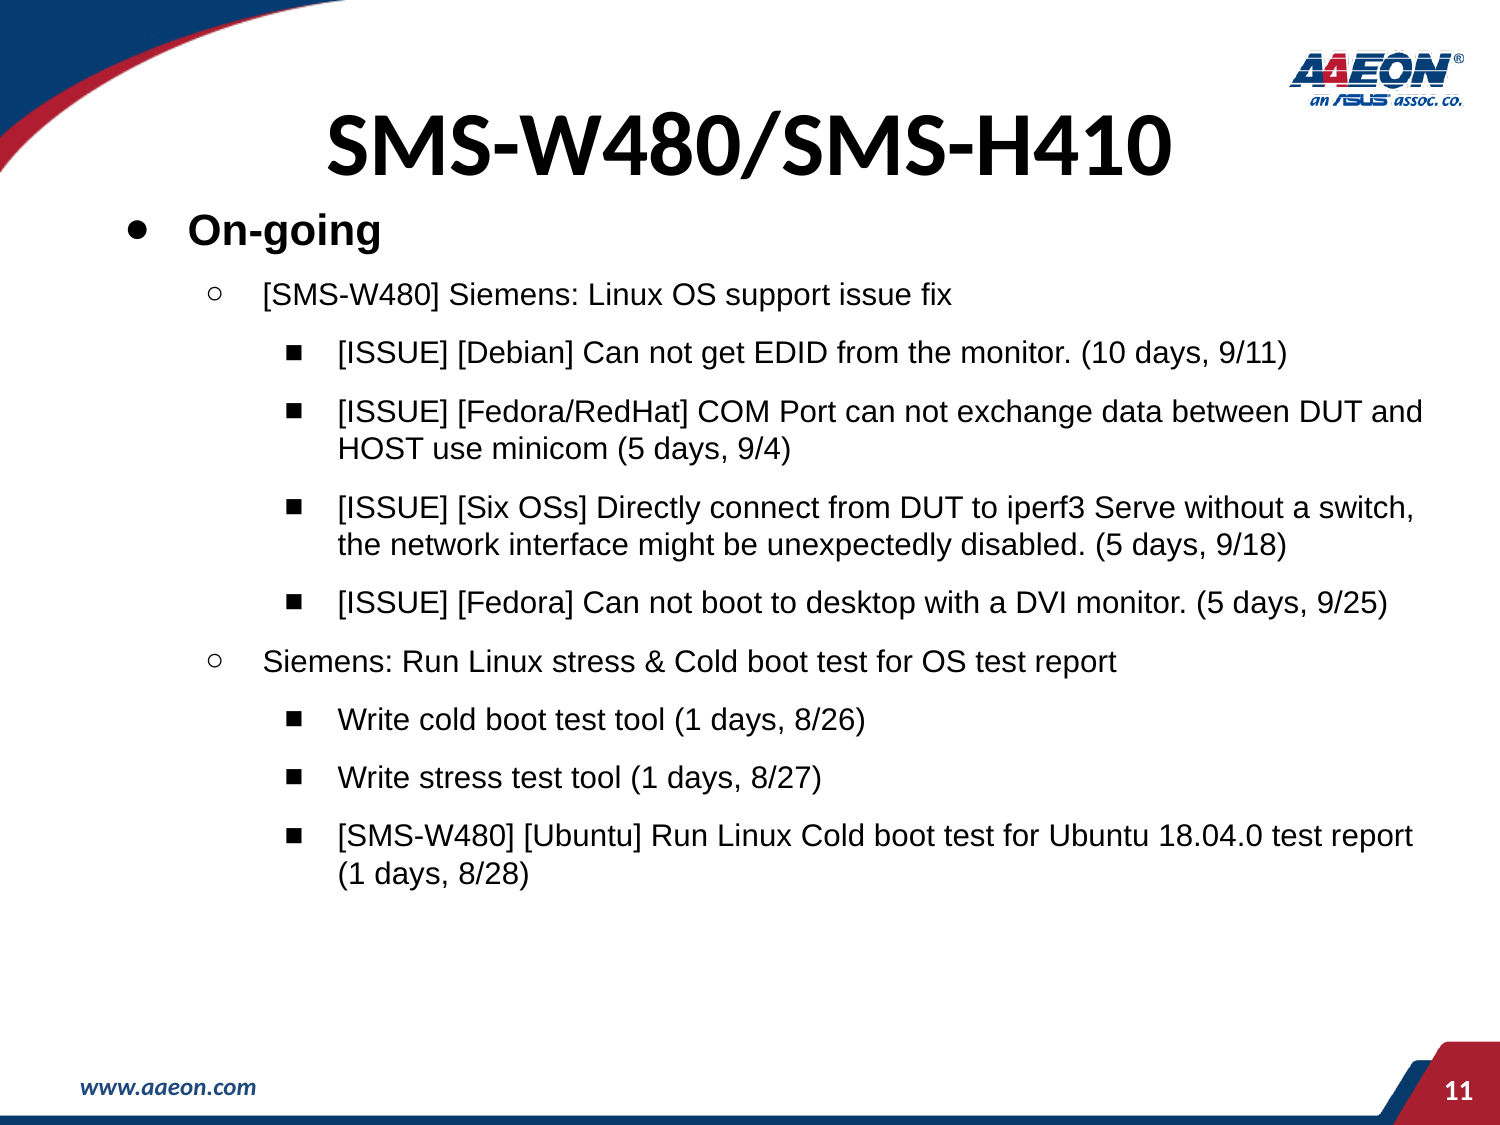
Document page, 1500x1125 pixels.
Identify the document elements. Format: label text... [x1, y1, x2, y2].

title SMS-W480/SMS-H410 [75, 45, 1425, 233]
slide_number ‹#› [1423, 1058, 1495, 1119]
picture [0, 0, 1500, 1125]
text_box On-going [SMS-W480] Siemens: Linux OS support issue fix [ISSUE] [Debian] Can not get EDID from the monitor. (10 days, 9/11) [ISSUE] [Fedora/RedHat] COM Port can not exchange data between DUT and HOST use minicom (5 days, 9/4) [ISSUE] [Six OSs] Directly connect from DUT to iperf3 Serve without a switch, the network interface might be unexpectedly disabled. (5 days, 9/18) [ISSUE] [Fedora] Can not boot to desktop with a DVI monitor. (5 days, 9/25) Siemens: Run Linux stress & Cold boot test for OS test report Write cold boot test tool (1 days, 8/26) Write stress test tool (1 days, 8/27) [SMS-W480] [Ubuntu] Run Linux Cold boot test for Ubuntu 18.04.0 test report (1 days, 8/28) [97, 186, 1465, 1084]
